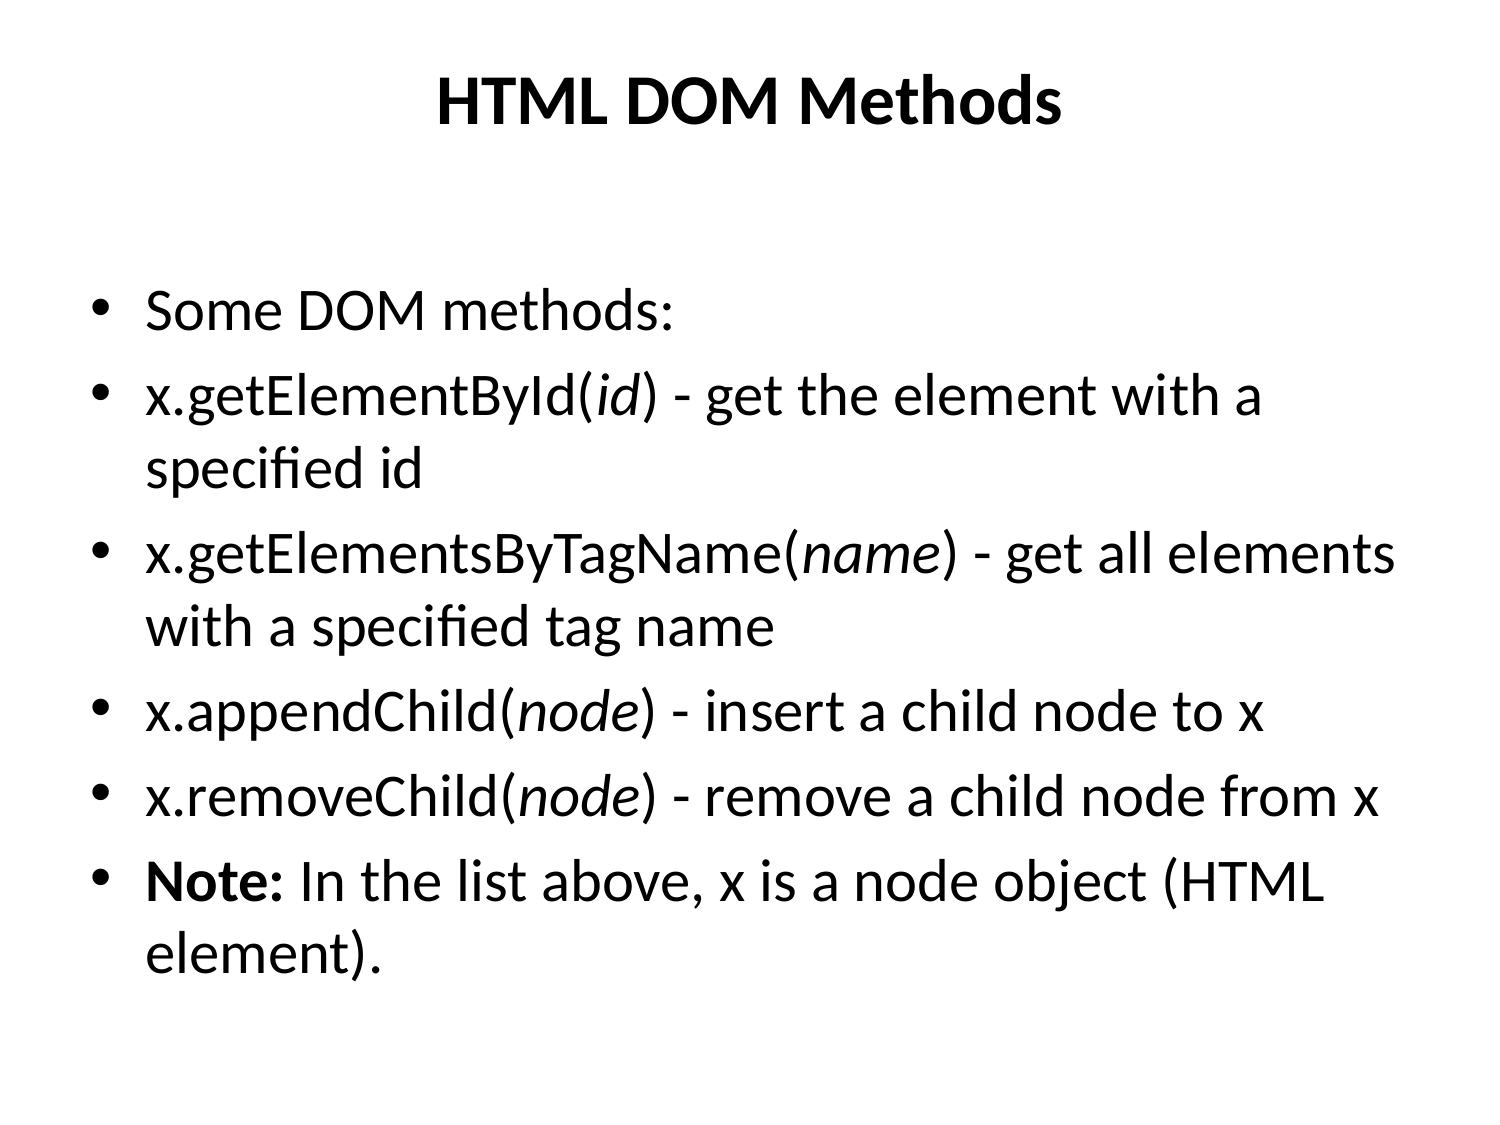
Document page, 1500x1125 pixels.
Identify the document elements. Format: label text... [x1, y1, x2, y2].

title HTML DOM Methods [75, 45, 1425, 233]
list Some DOM methods: x.getElementById(id) - get the element with a specified id x.getElementsByTagName(name) - get all elements with a specified tag name x.appendChild(node) - insert a child node to x x.removeChild(node) - remove a child node from x Note: In the list above, x is a node object (HTML element). [75, 262, 1425, 1005]
